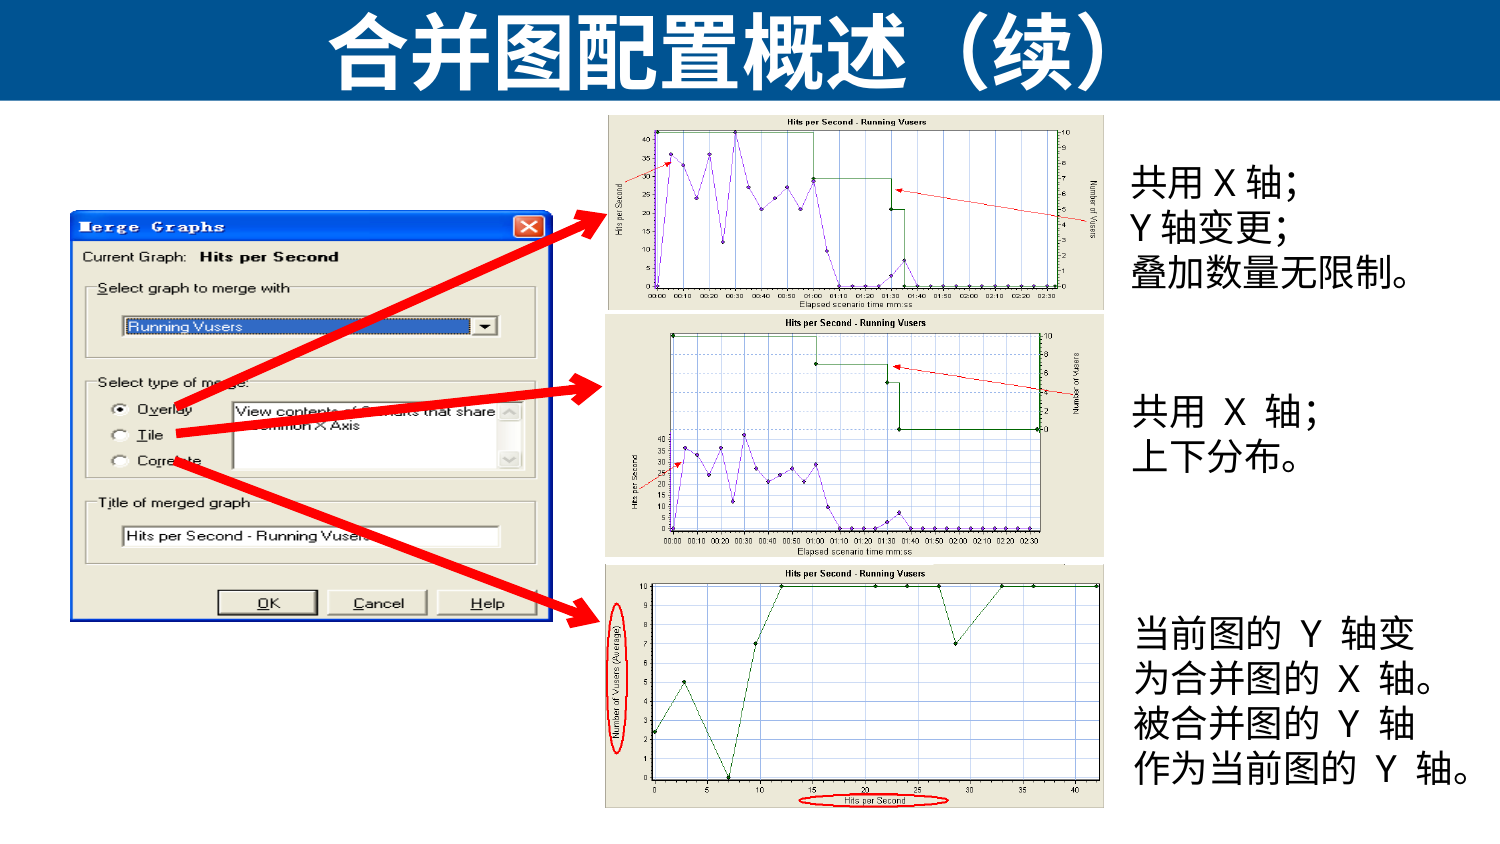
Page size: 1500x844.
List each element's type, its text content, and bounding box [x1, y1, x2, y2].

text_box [173, 460, 601, 623]
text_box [175, 213, 603, 385]
title 合并图配置概述（续） [2, 0, 1483, 101]
text_box 共用X轴； Y轴变更； 叠加数量无限制。 [1115, 151, 1446, 302]
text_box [175, 386, 600, 434]
picture [70, 209, 553, 623]
picture [604, 563, 1104, 808]
text_box 当前图的 Y 轴变 为合并图的 X 轴。 被合并图的 Y 轴 作为当前图的 Y 轴。 [1118, 603, 1500, 798]
picture [605, 314, 1104, 558]
picture [608, 115, 1104, 310]
text_box 共用 X 轴； 上下分布。 [1116, 380, 1364, 486]
